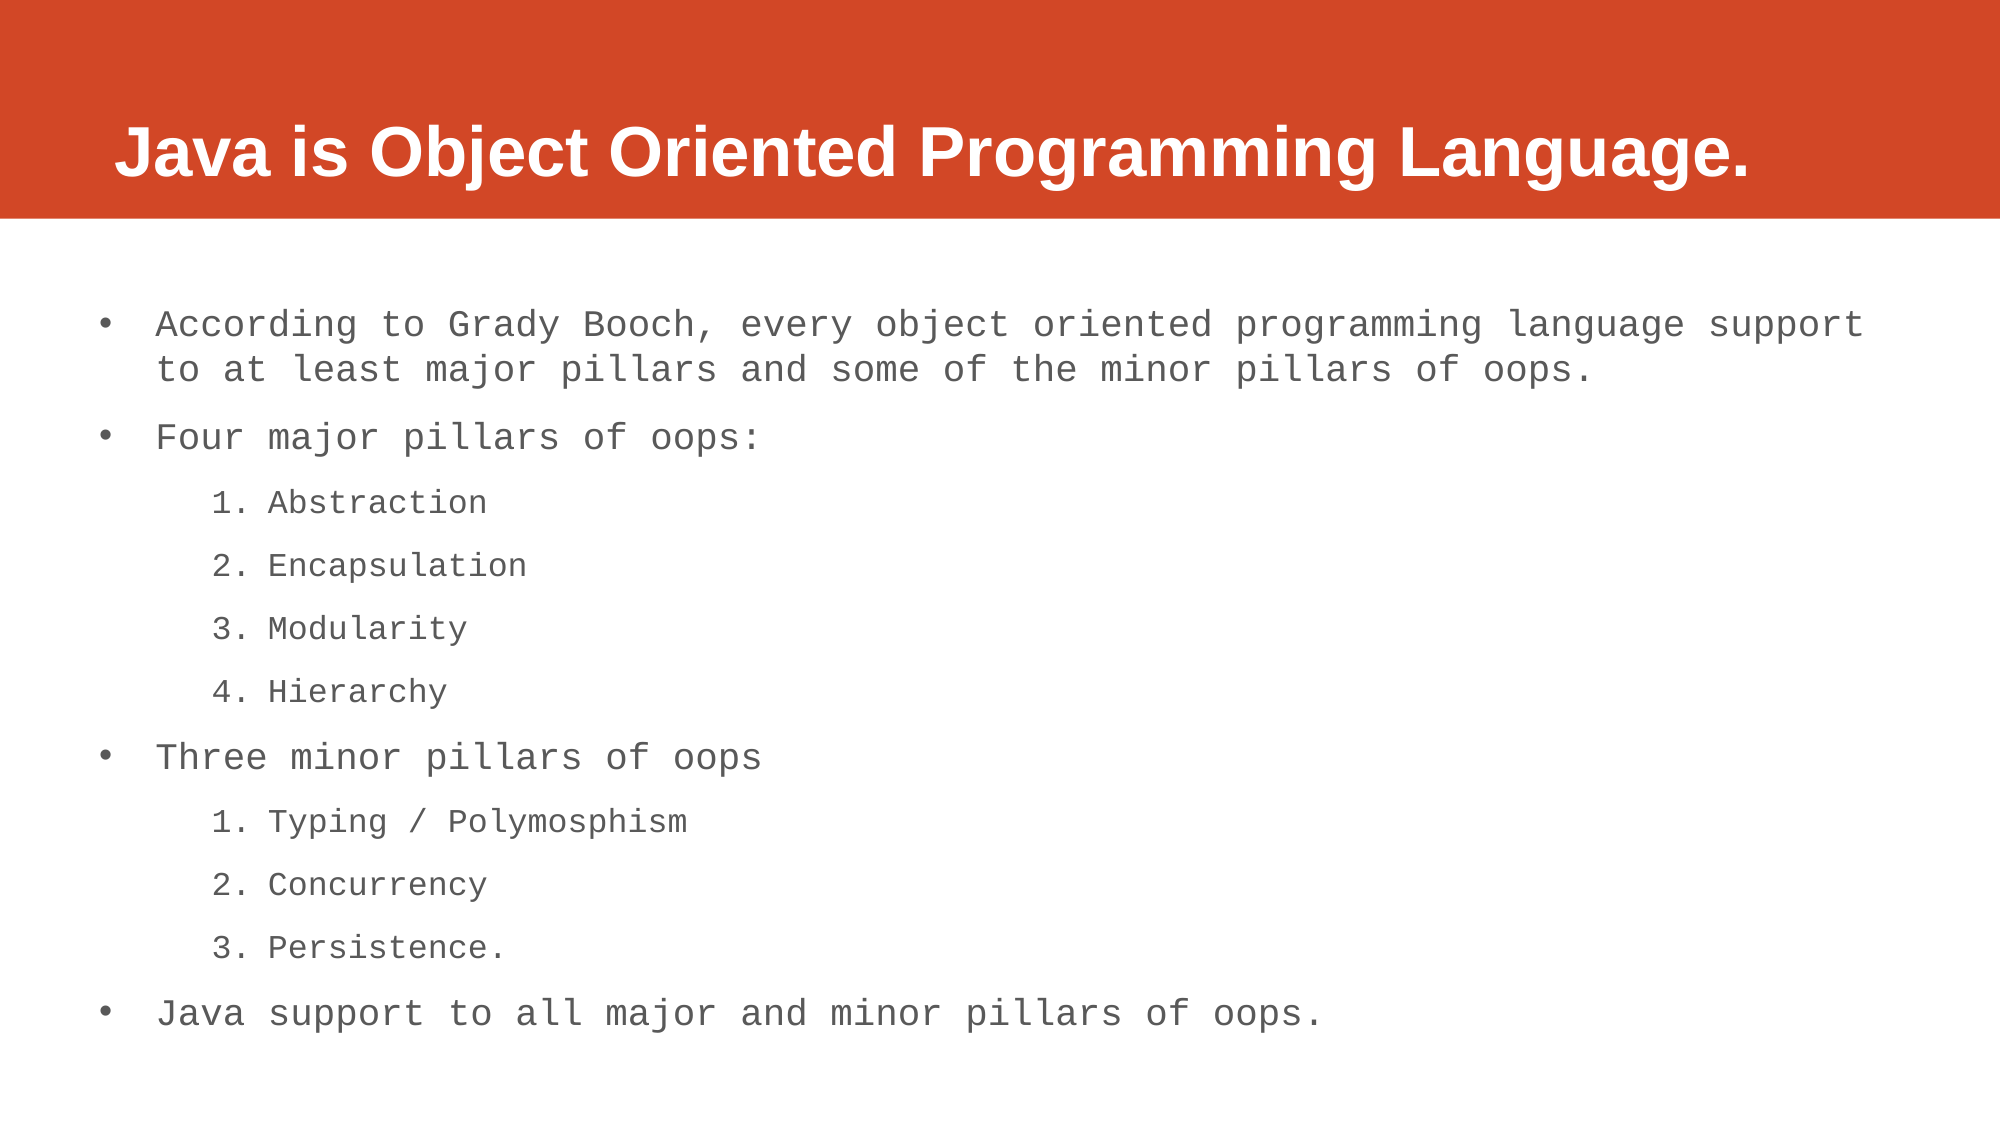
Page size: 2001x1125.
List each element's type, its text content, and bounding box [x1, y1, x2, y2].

list According to Grady Booch, every object oriented programming language support to at least major pillars and some of the minor pillars of oops. Four major pillars of oops: Abstraction Encapsulation Modularity Hierarchy Three minor pillars of oops Typing / Polymosphism Concurrency Persistence. Java support to all major and minor pillars of oops. [99, 299, 1893, 1066]
title Java is Object Oriented Programming Language. [99, 0, 1863, 199]
